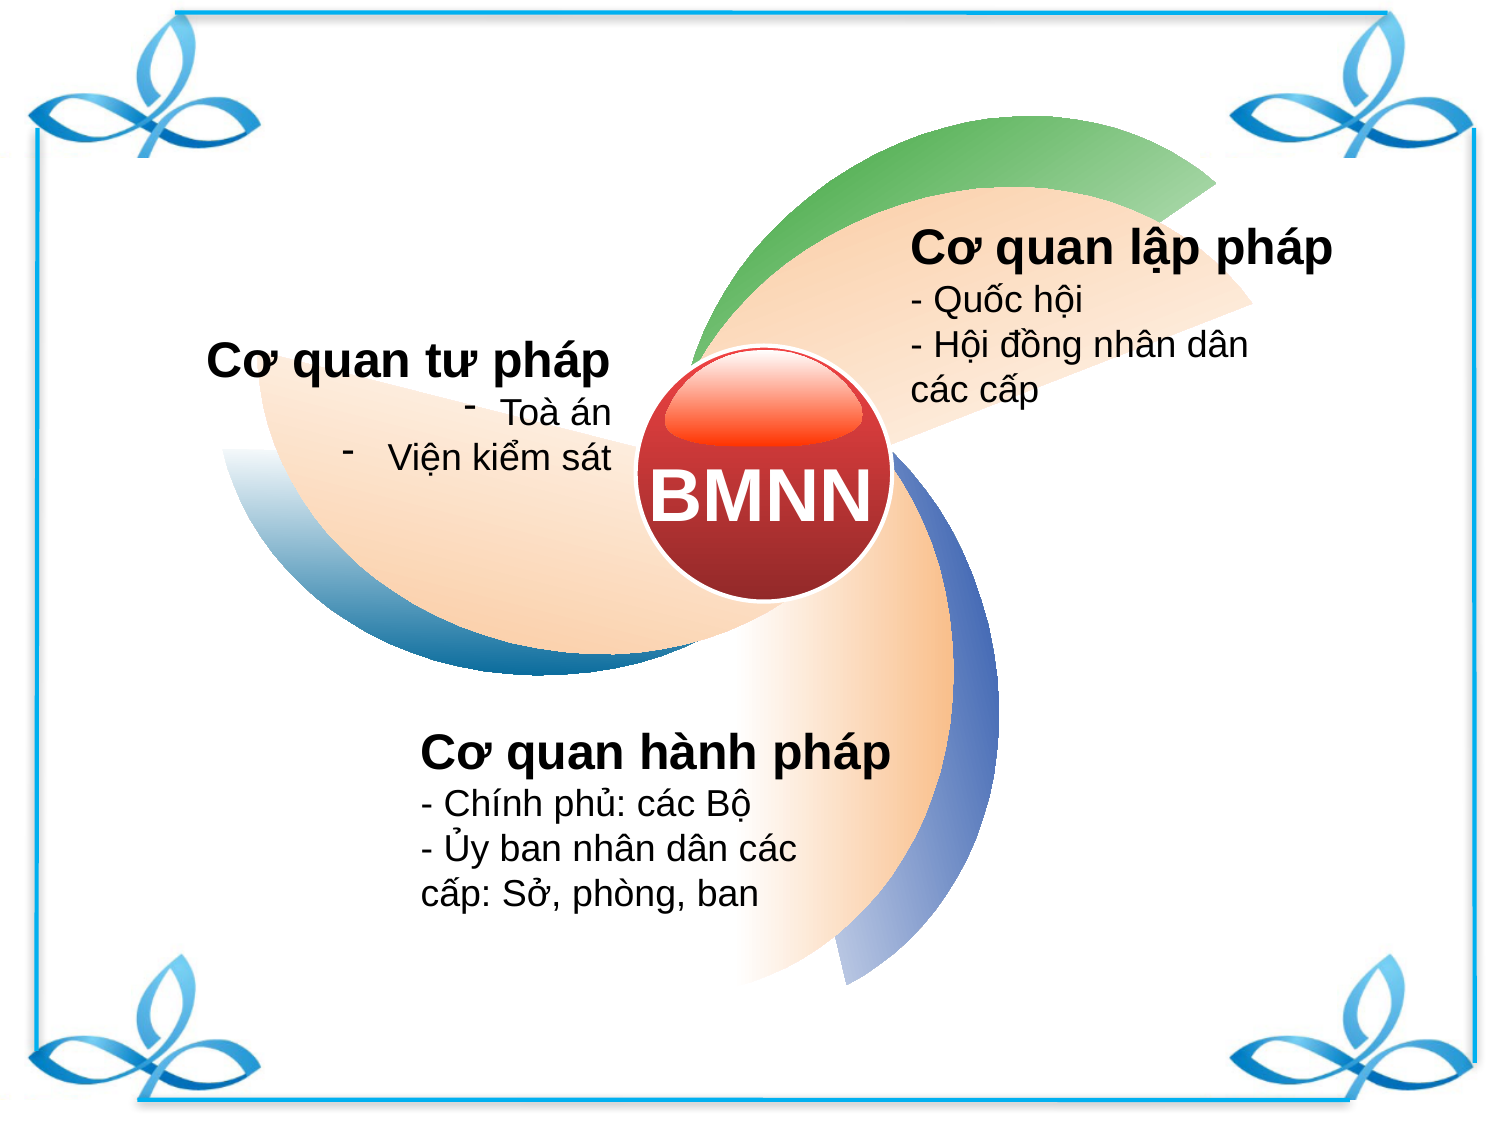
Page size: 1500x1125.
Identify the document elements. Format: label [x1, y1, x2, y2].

text_box [132, 319, 856, 676]
text_box [405, 333, 992, 988]
text_box [0, 0, 1488, 1101]
text_box [635, 345, 893, 602]
text_box [574, 162, 1350, 433]
